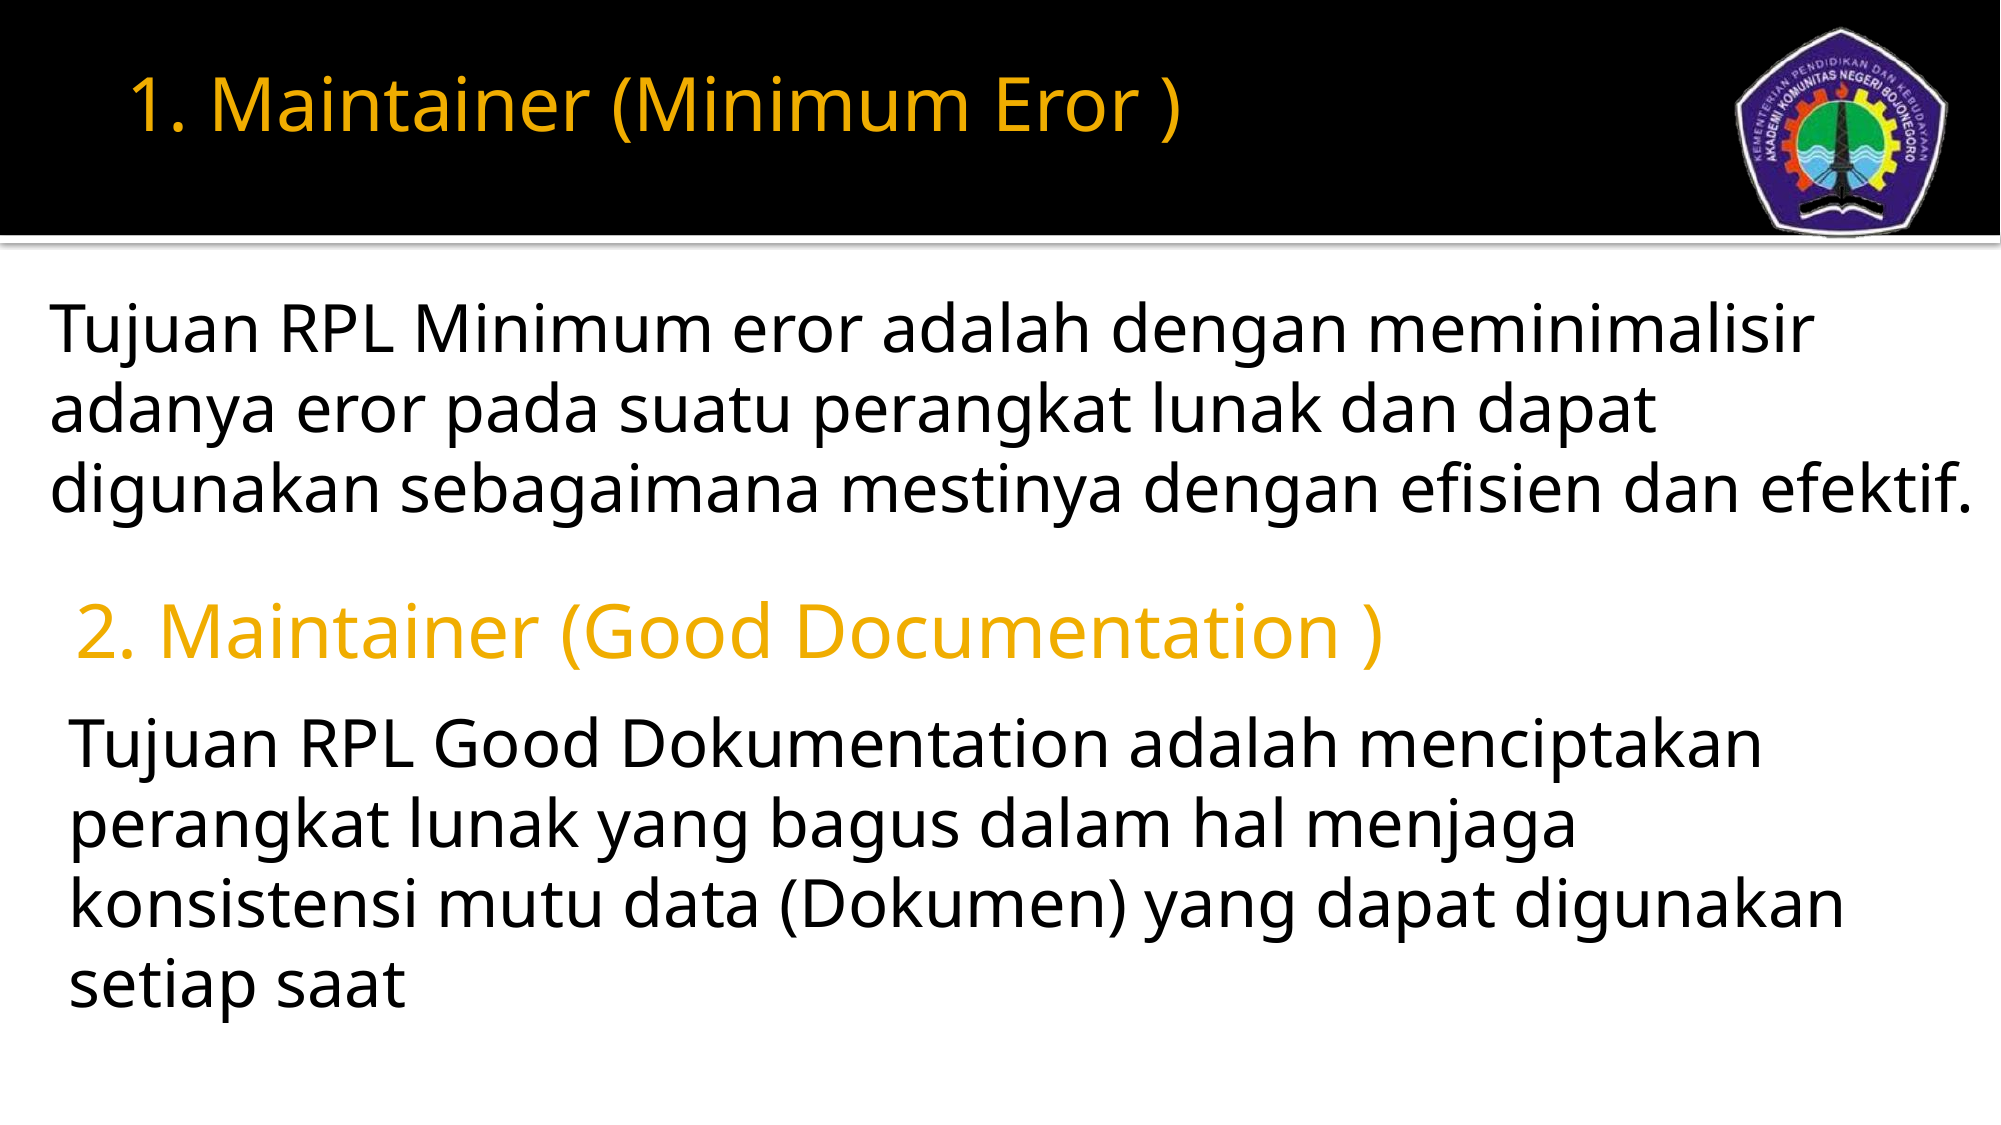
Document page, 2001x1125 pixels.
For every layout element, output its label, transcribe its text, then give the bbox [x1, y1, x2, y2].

picture [1729, 18, 1953, 243]
text_box 1. Maintainer (Minimum Eror ) [111, 49, 1522, 159]
text_box Tujuan RPL Good Dokumentation adalah menciptakan perangkat lunak yang bagus dalam hal menjaga konsistensi mutu data (Dokumen) yang dapat digunakan setiap saat [60, 685, 1881, 1044]
list Tujuan RPL Minimum eror adalah dengan meminimalisir adanya eror pada suatu perangkat lunak dan dapat digunakan sebagaimana mestinya dengan efisien dan efektif. [40, 270, 2000, 668]
text_box 2. Maintainer (Good Documentation ) [59, 575, 1471, 686]
